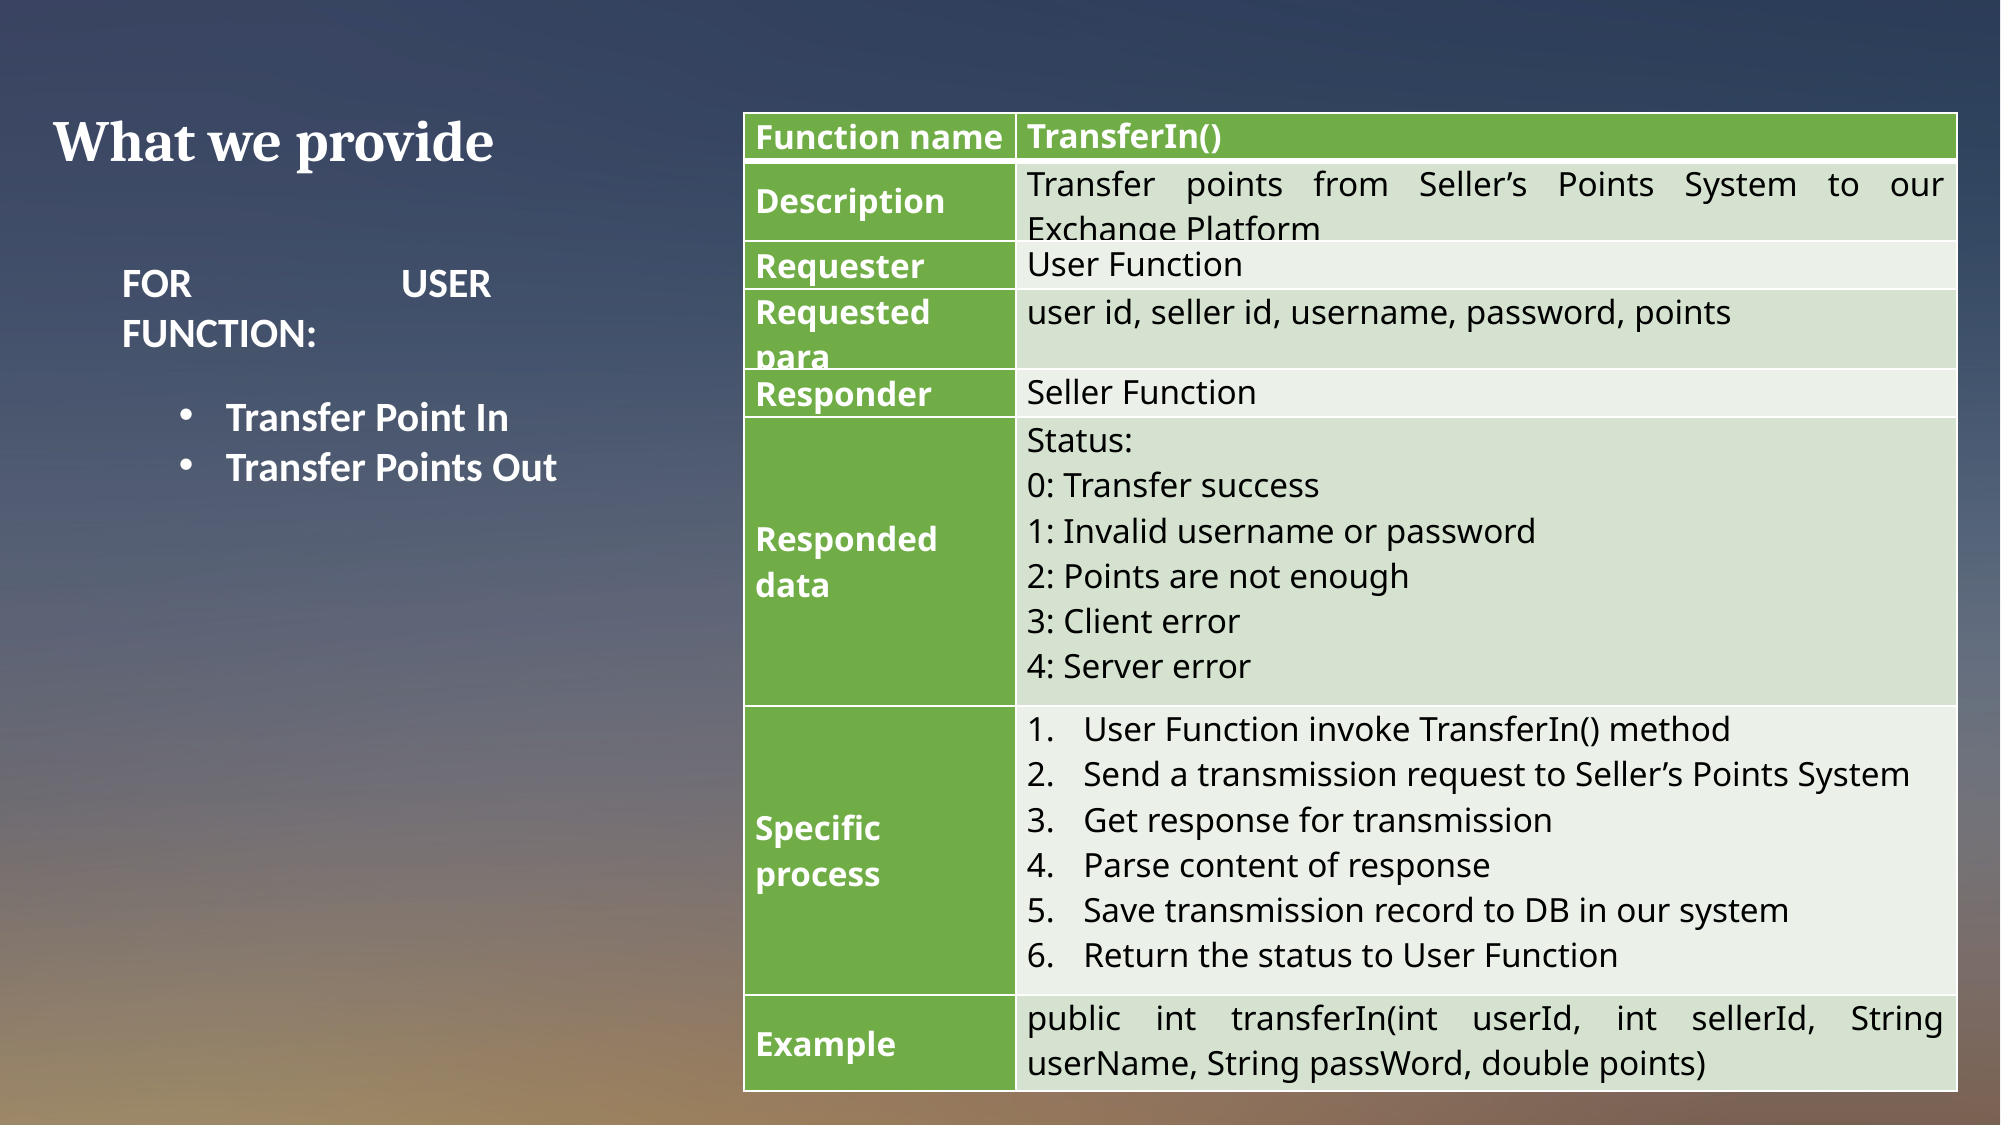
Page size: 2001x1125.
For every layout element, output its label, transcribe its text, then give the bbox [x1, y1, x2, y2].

table_cell Example [745, 996, 1015, 1090]
table_cell Specific process [745, 707, 1015, 994]
table_cell Transfer points from Seller’s Points System to our Exchange Platform [1017, 164, 1956, 240]
table_header Function name [745, 114, 1015, 158]
table_cell Responded data [745, 418, 1015, 705]
text_box FOR USER FUNCTION: [107, 248, 507, 364]
text_box What we provide [38, 44, 638, 180]
table_cell Description [745, 164, 1015, 240]
table_cell User Function [1017, 242, 1956, 288]
table_cell Status: 0: Transfer success 1: Invalid username or password 2: Points are not enough 3: Client error 4: Server error [1017, 418, 1956, 705]
table_cell Seller Function [1017, 370, 1956, 416]
table_header TransferIn() [1017, 114, 1956, 158]
picture [0, 0, 2001, 1125]
table_cell User Function invoke TransferIn() method Send a transmission request to Seller’s Points System Get response for transmission Parse content of response Save transmission record to DB in our system Return the status to User Function [1017, 707, 1956, 994]
table_cell user id, seller id, username, password, points [1017, 290, 1956, 368]
table_cell Requester [745, 242, 1015, 288]
text_box Transfer Point In Transfer Points Out [164, 381, 573, 547]
table_cell public int transferIn(int userId, int sellerId, String userName, String passWord, double points) [1017, 996, 1956, 1090]
table_cell Responder [745, 370, 1015, 416]
table_cell Requested para [745, 290, 1015, 368]
